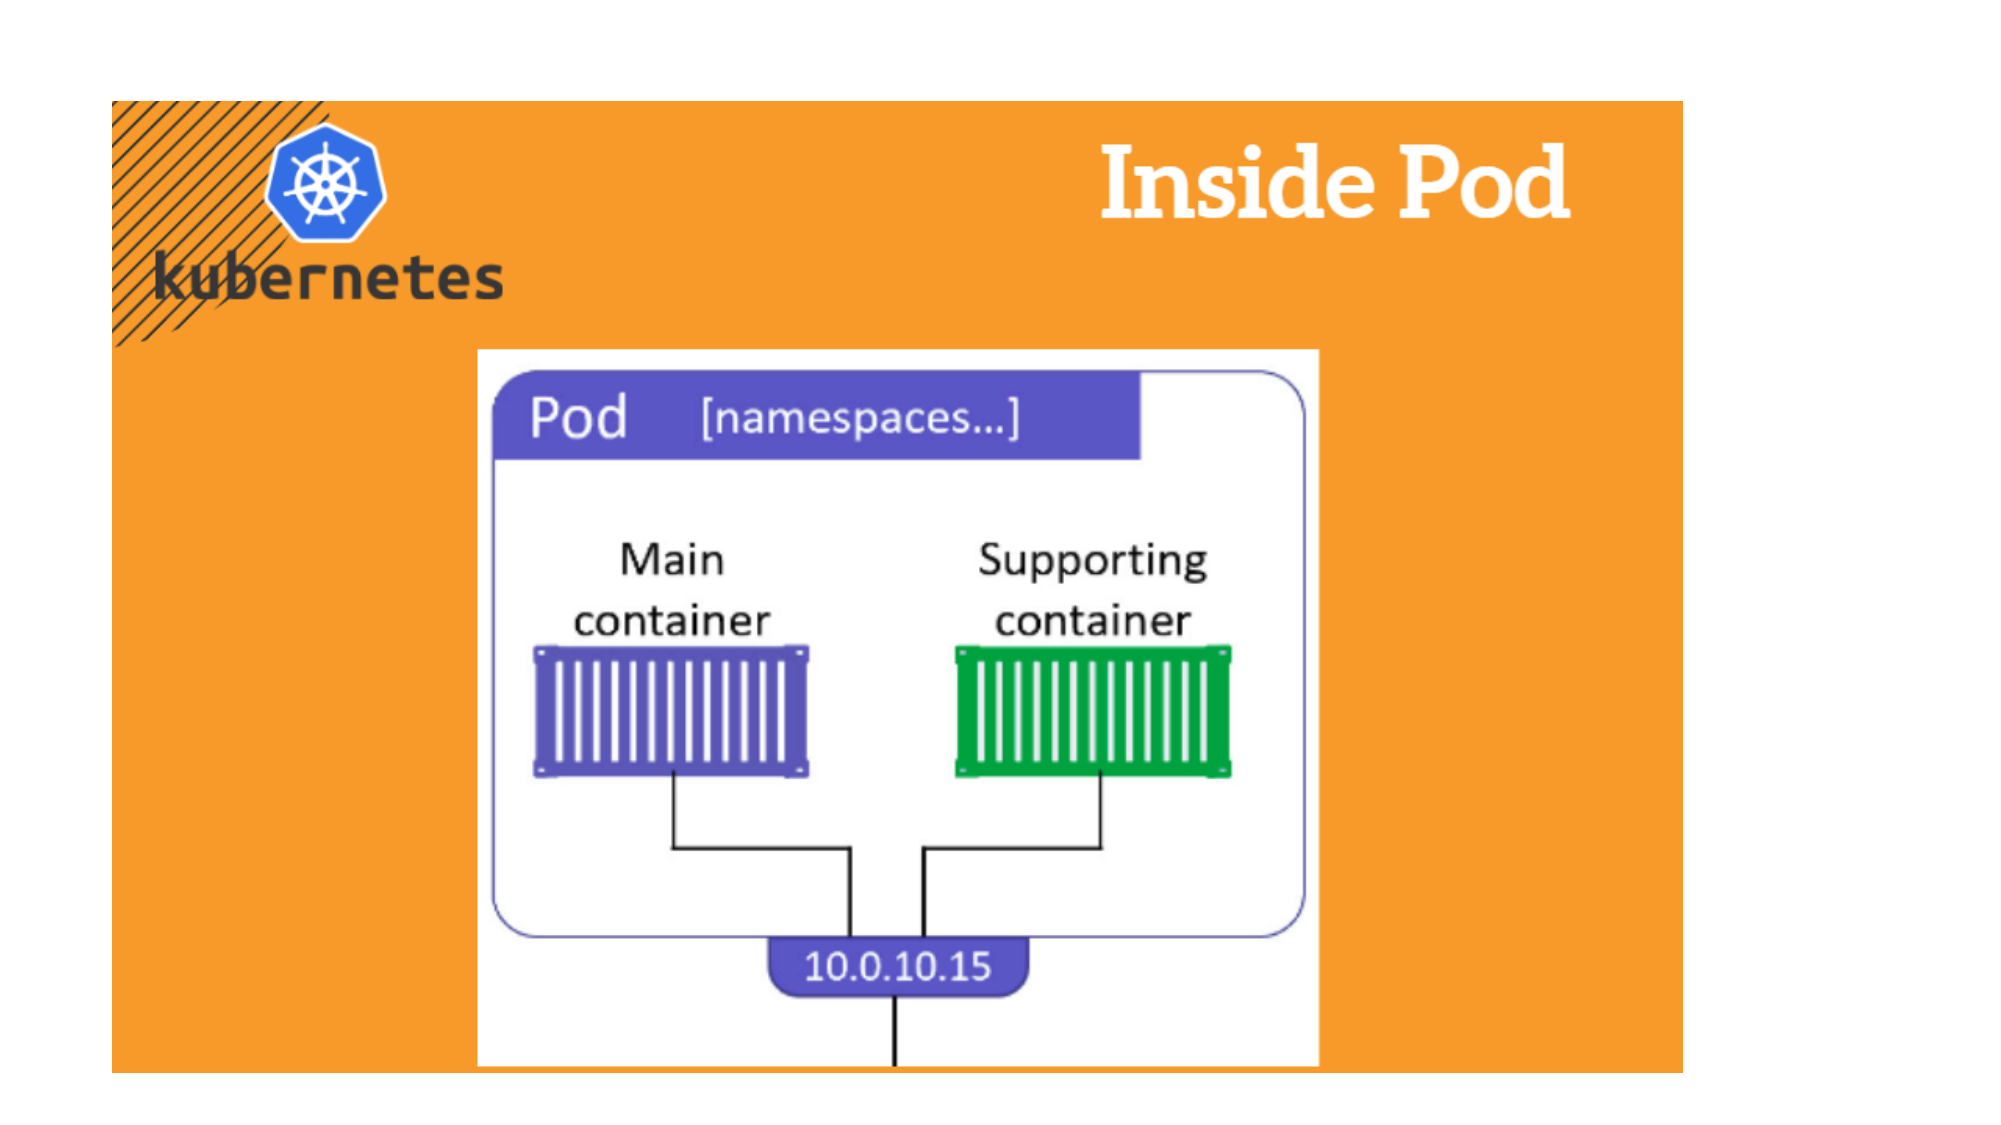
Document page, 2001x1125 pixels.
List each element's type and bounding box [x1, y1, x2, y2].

picture [112, 101, 1683, 1073]
